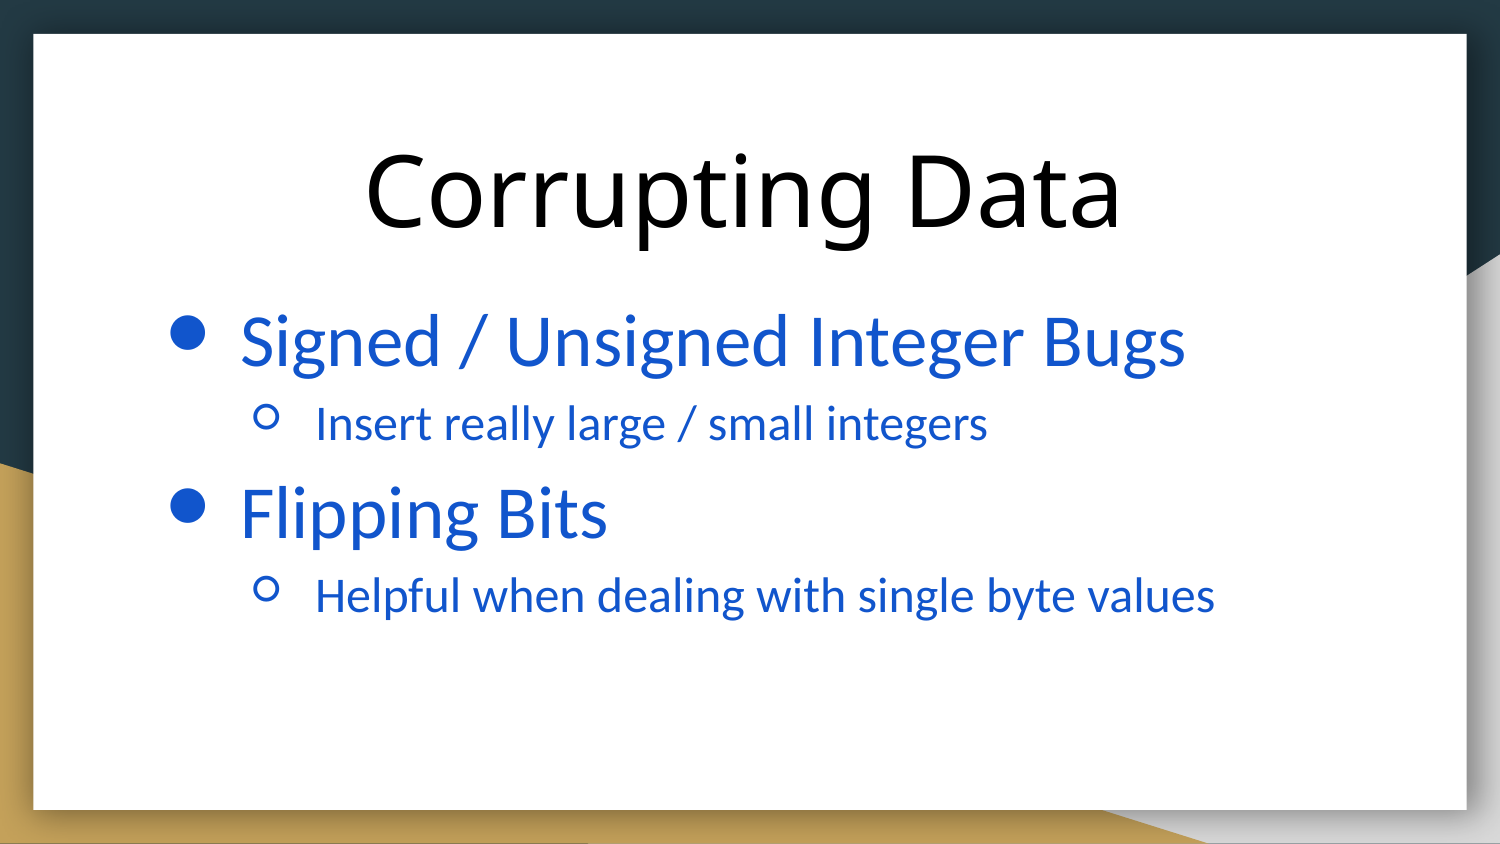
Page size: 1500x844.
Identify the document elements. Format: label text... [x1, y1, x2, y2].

title Corrupting Data [150, 112, 1339, 262]
list Signed / Unsigned Integer Bugs Insert really large / small integers Flipping Bits Helpful when dealing with single byte values [150, 262, 1382, 665]
